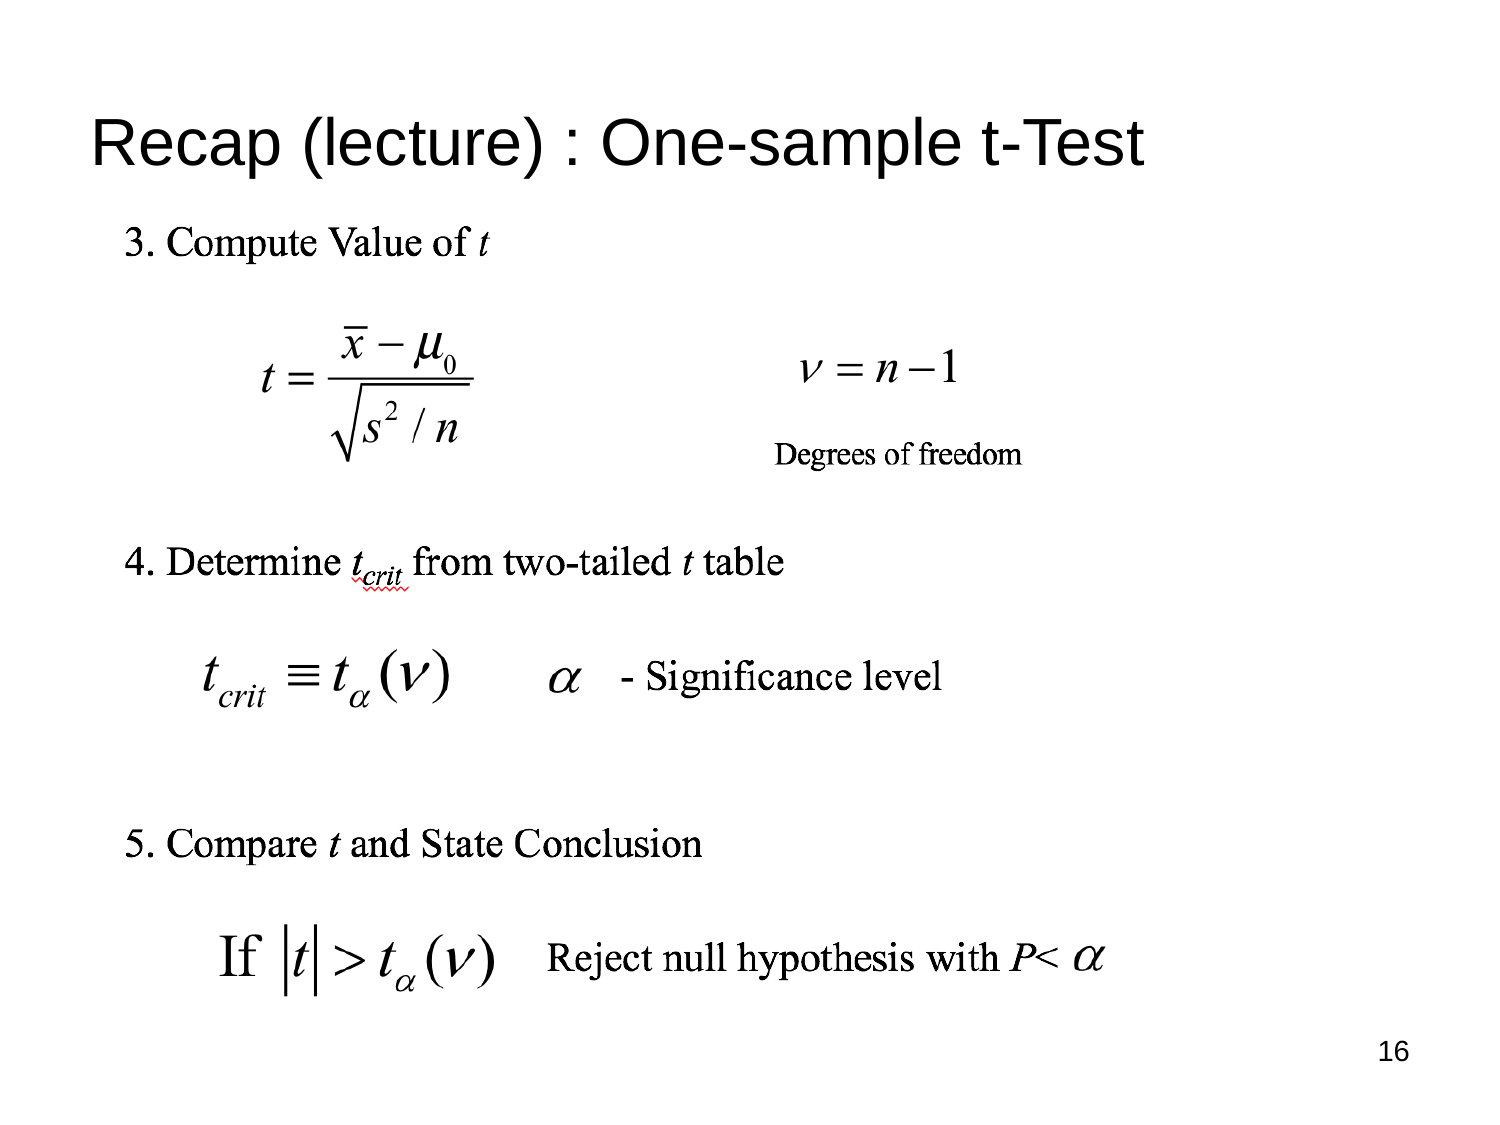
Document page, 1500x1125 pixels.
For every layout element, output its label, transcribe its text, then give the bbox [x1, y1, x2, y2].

slide_number 16 [1074, 1024, 1425, 1103]
title Recap (lecture) : One-sample t-Test [75, 45, 1425, 233]
picture [74, 204, 1160, 1091]
